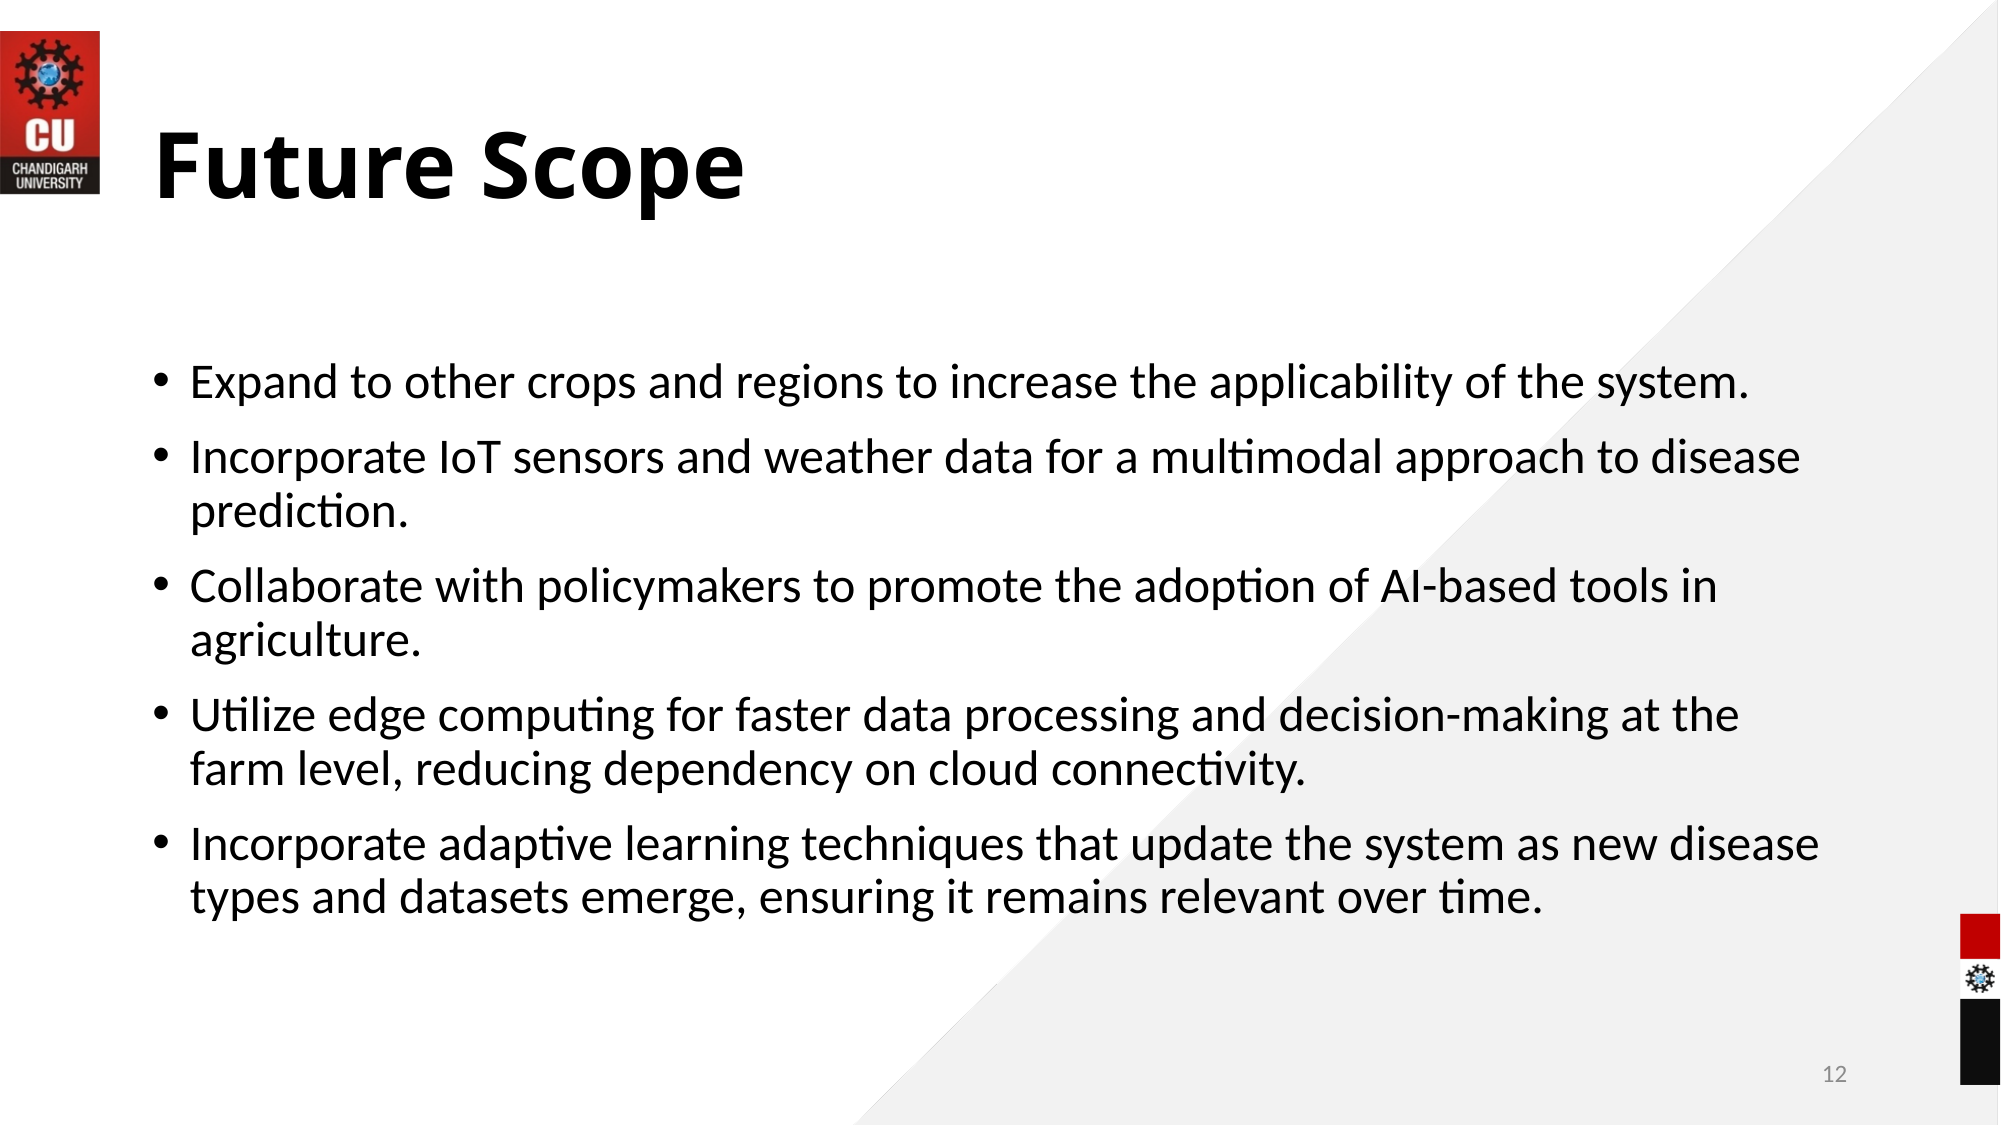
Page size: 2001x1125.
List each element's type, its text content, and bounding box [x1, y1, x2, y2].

list Expand to other crops and regions to increase the applicability of the system. Incorporate IoT sensors and weather data for a multimodal approach to disease prediction. Collaborate with policymakers to promote the adoption of AI-based tools in agriculture. Utilize edge computing for faster data processing and decision-making at the farm level, reducing dependency on cloud connectivity. Incorporate adaptive learning techniques that update the system as new disease types and datasets emerge, ensuring it remains relevant over time. [137, 277, 1863, 928]
picture [0, 0, 2001, 1125]
title Future Scope [137, 59, 1863, 277]
slide_number 12 [1412, 1042, 1863, 1103]
